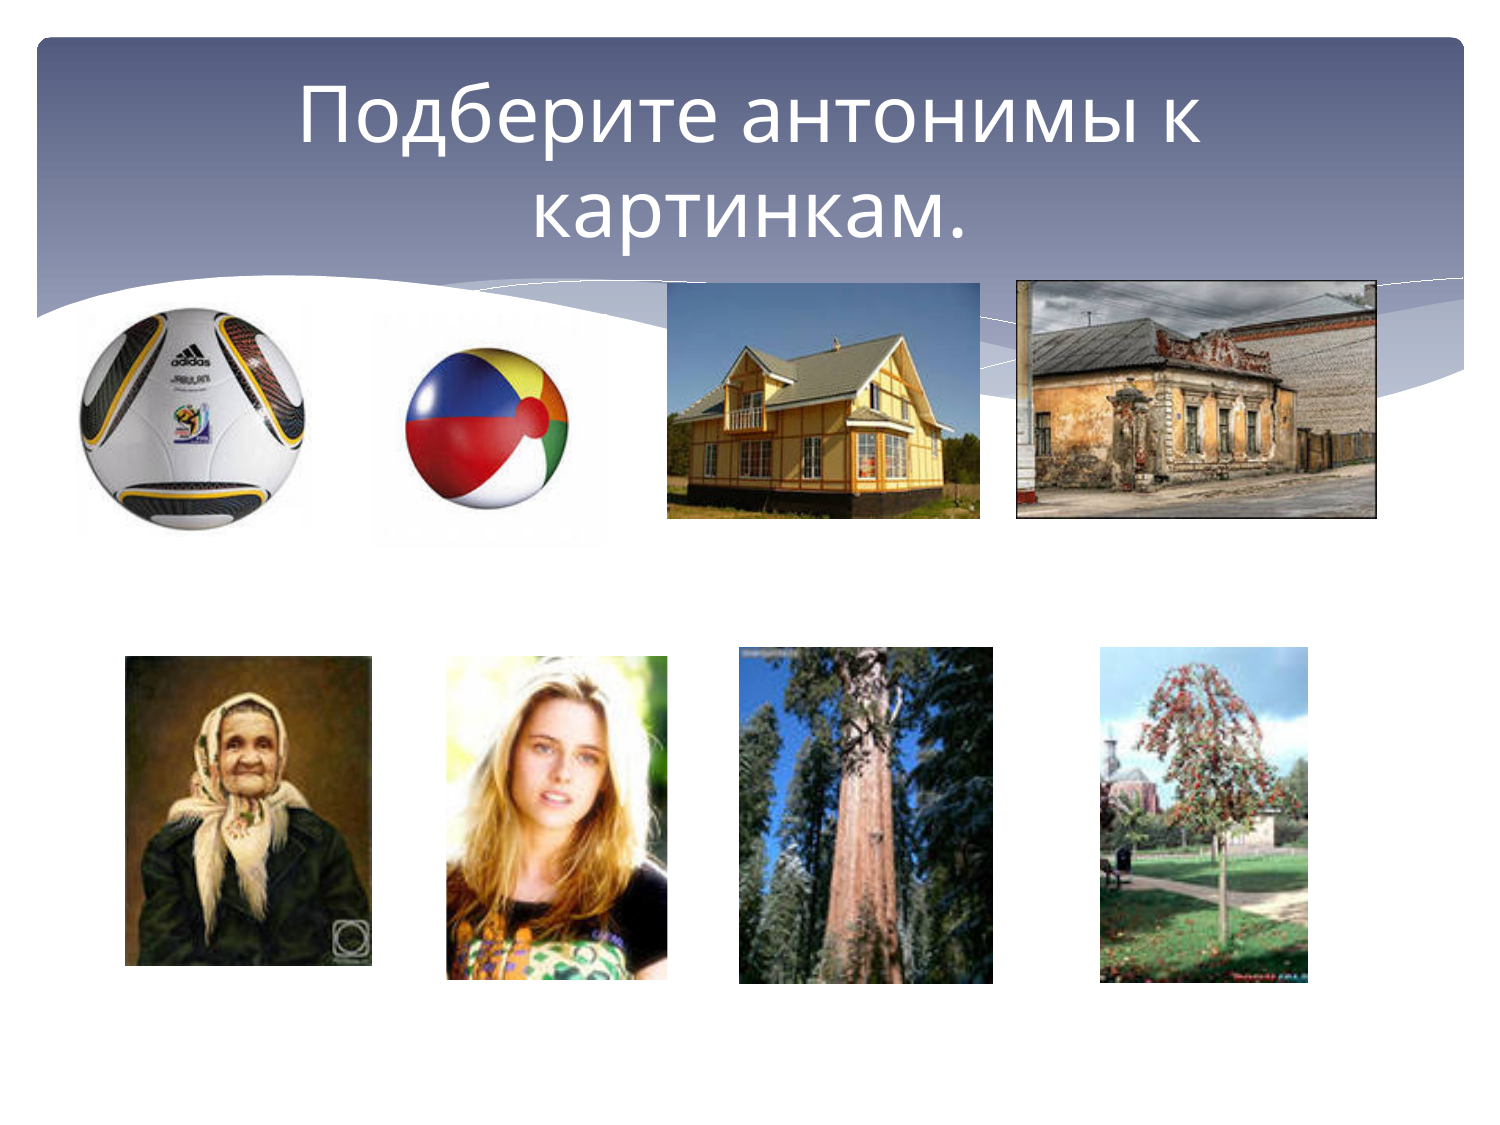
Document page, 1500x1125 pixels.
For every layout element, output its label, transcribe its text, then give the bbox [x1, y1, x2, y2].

picture [666, 283, 980, 519]
picture [1099, 647, 1308, 983]
picture [446, 656, 668, 980]
title Подберите антонимы к картинкам. [75, 55, 1425, 261]
picture [76, 302, 312, 538]
picture [371, 314, 607, 550]
picture [124, 656, 373, 966]
picture [739, 647, 993, 984]
picture [1016, 280, 1377, 519]
